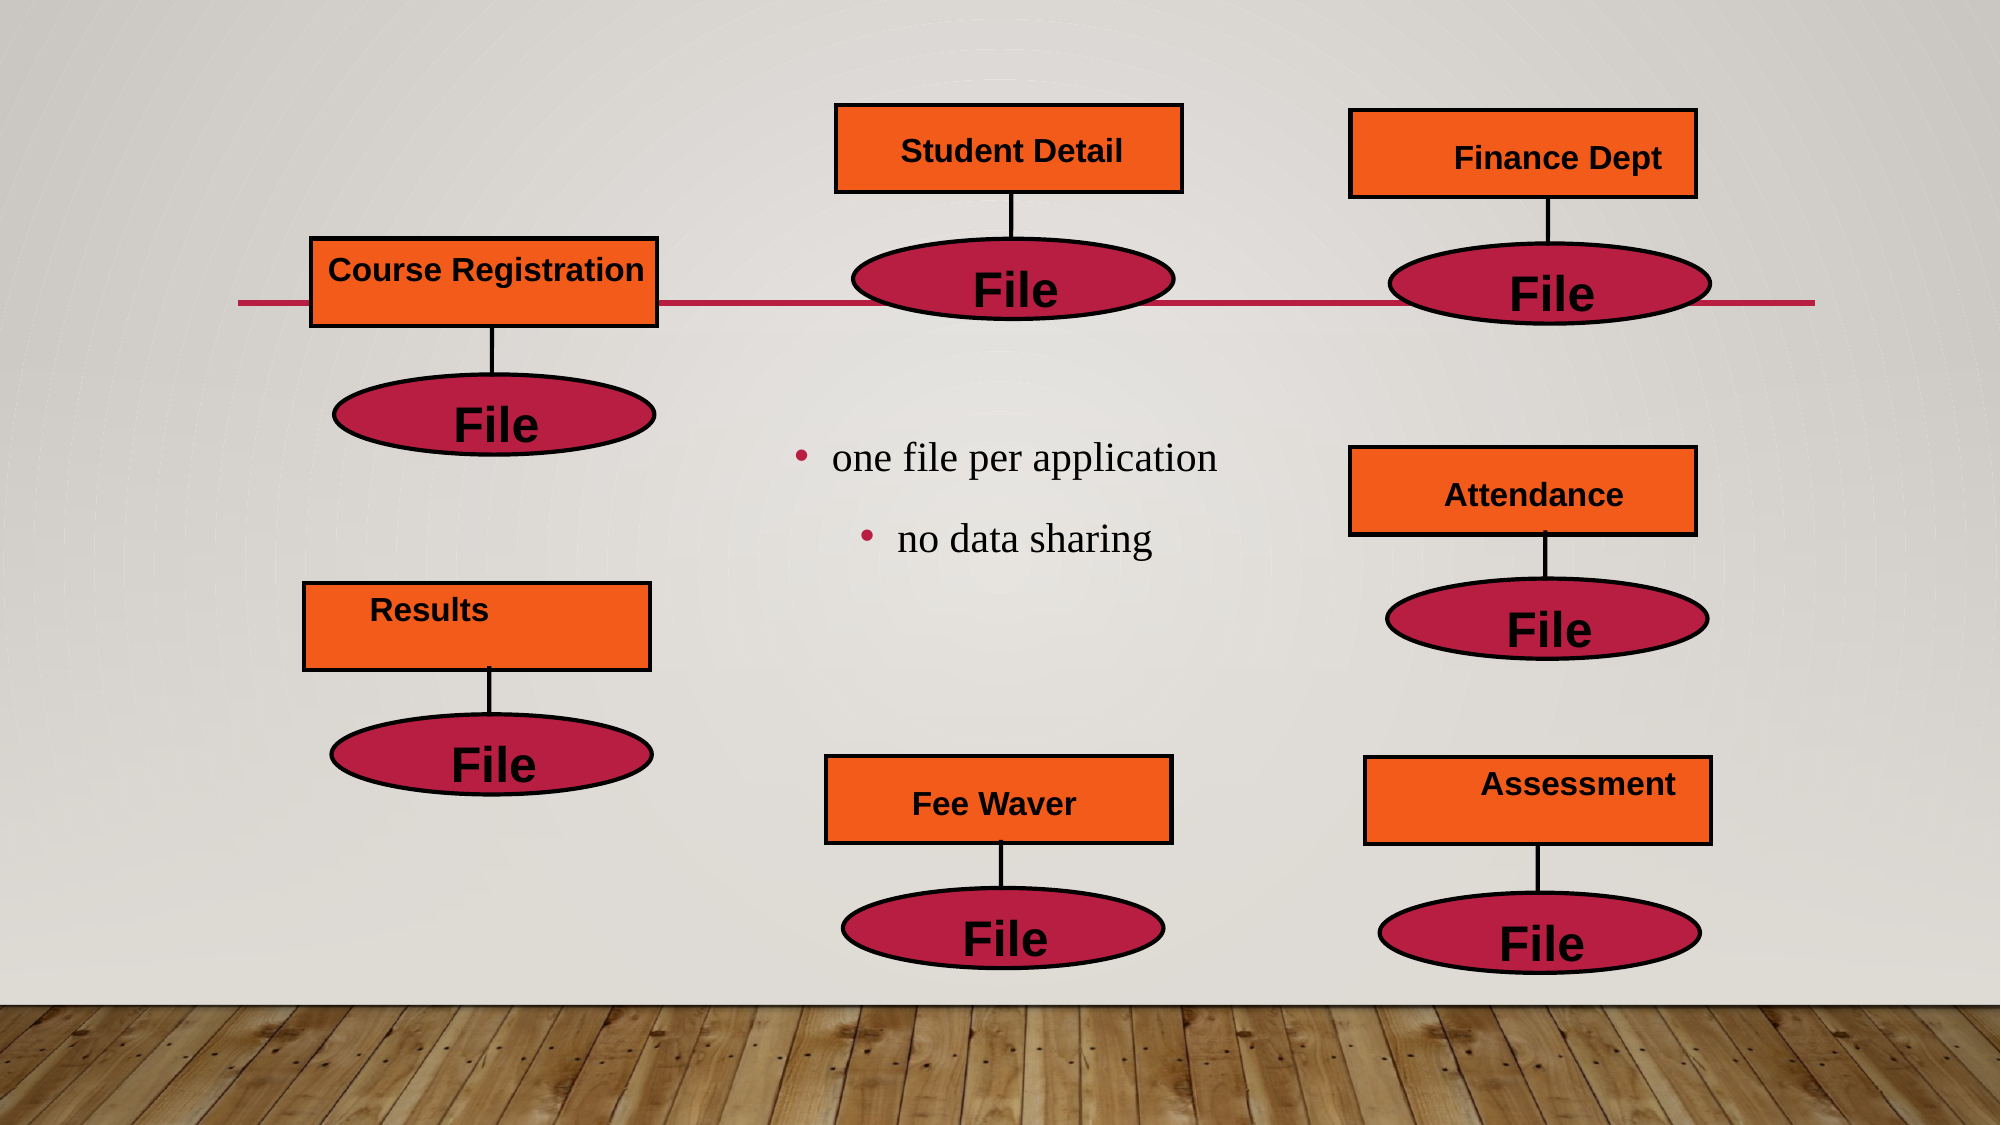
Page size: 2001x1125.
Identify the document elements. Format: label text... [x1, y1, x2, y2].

text_box Fee Waver [896, 775, 1093, 830]
text_box [853, 238, 1174, 317]
text_box File [957, 249, 1074, 325]
text_box Assessment [1465, 754, 1692, 809]
text_box File [435, 725, 553, 800]
text_box Course Registration [312, 241, 661, 296]
text_box File [1484, 903, 1601, 979]
text_box [842, 887, 1164, 966]
text_box [1350, 109, 1697, 198]
text_box [1387, 578, 1708, 657]
text_box File [947, 899, 1064, 974]
list one file per application no data sharing [737, 412, 1276, 694]
text_box File [438, 385, 555, 461]
text_box [1349, 447, 1696, 535]
text_box [310, 238, 657, 326]
text_box Student Detail [885, 121, 1139, 177]
text_box [331, 714, 652, 792]
text_box [1365, 756, 1712, 844]
text_box Results [354, 580, 505, 636]
text_box [825, 755, 1172, 843]
text_box [1379, 892, 1700, 971]
text_box [334, 374, 655, 453]
text_box File [1491, 589, 1608, 665]
picture [0, 1005, 2000, 1125]
text_box File [1494, 254, 1611, 330]
text_box [1389, 243, 1711, 322]
text_box Attendance [1428, 465, 1649, 521]
text_box [835, 105, 1182, 193]
text_box Finance Dept [1439, 128, 1678, 184]
text_box [304, 583, 650, 671]
